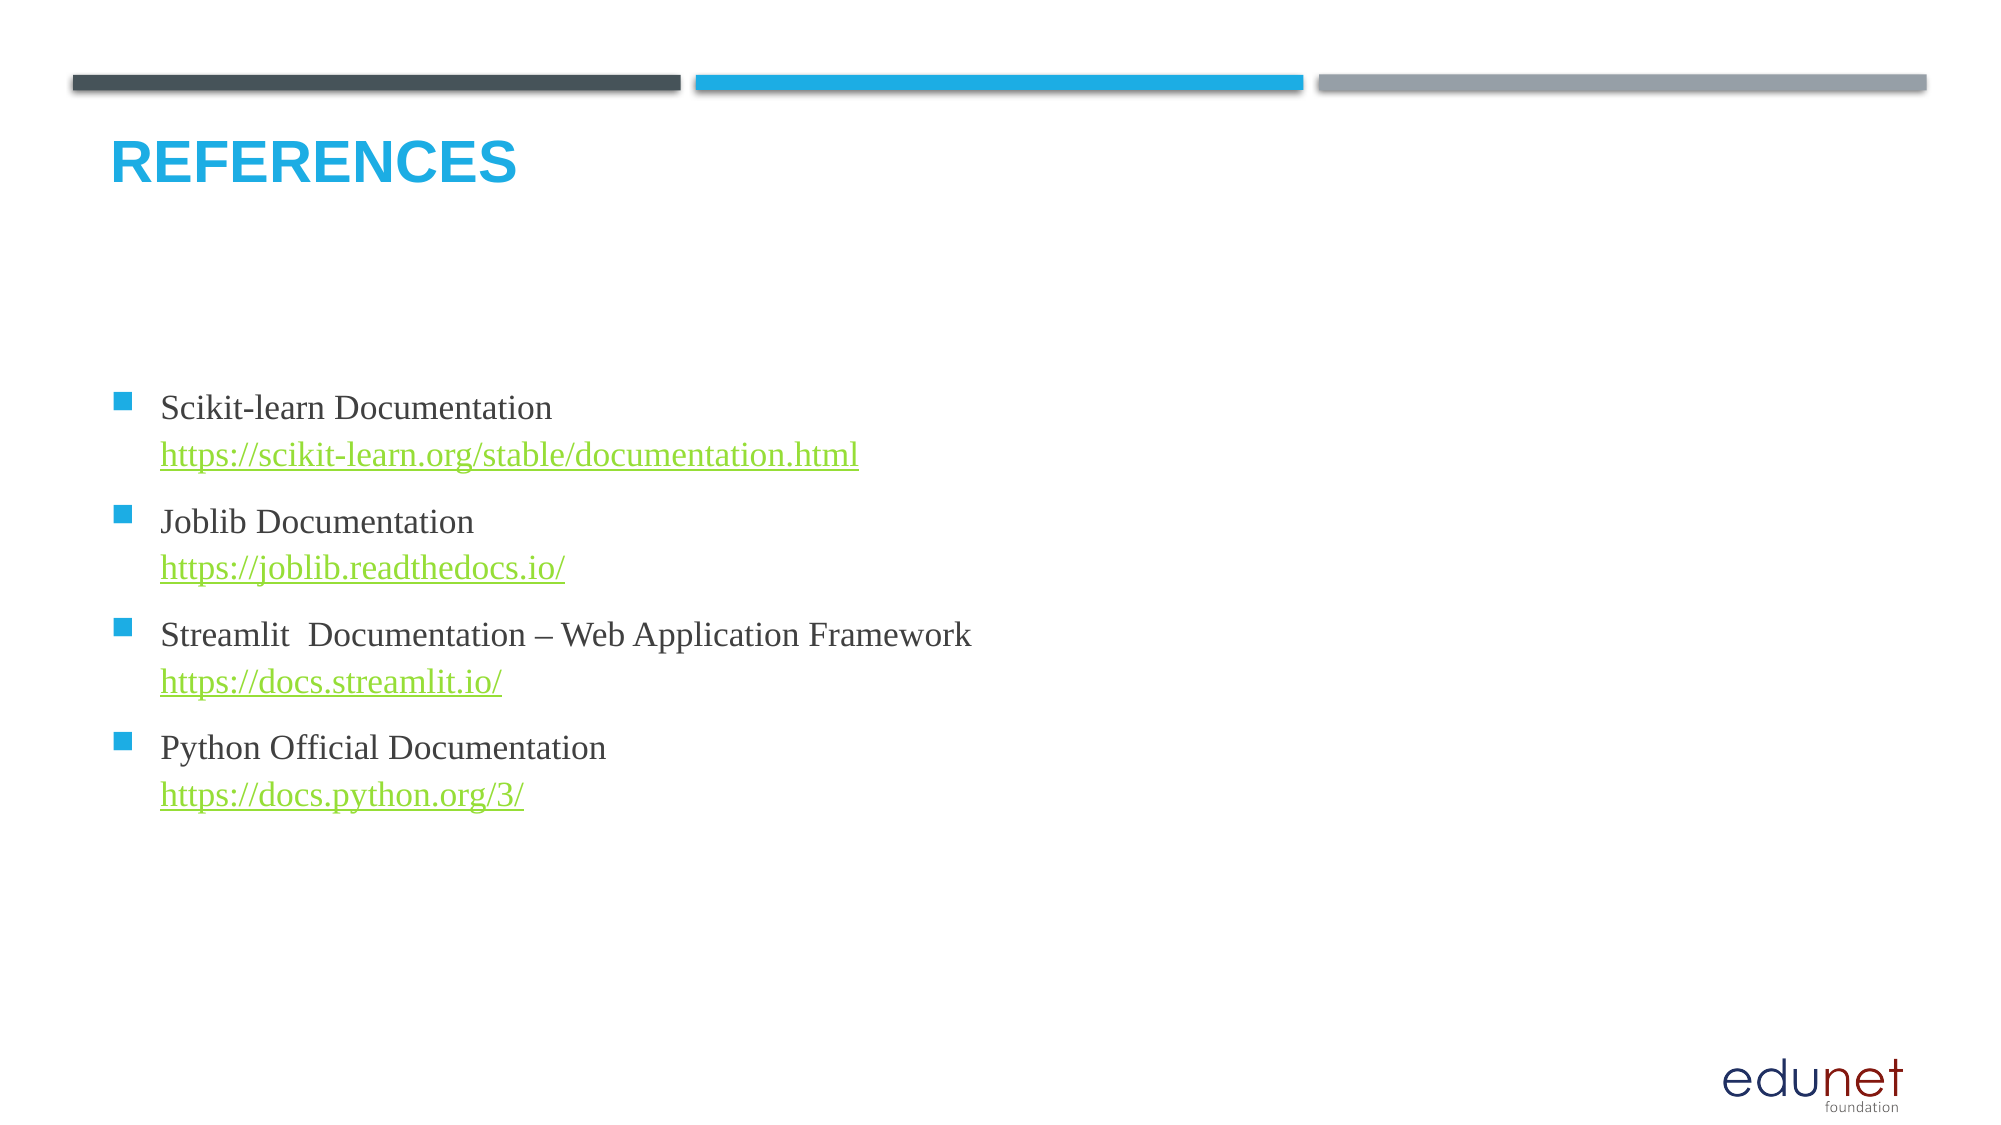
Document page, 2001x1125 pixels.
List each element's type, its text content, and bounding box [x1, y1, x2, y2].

list Scikit-learn Documentation https://scikit-learn.org/stable/documentation.html Joblib Documentation https://joblib.readthedocs.io/ Streamlit Documentation – Web Application Framework https://docs.streamlit.io/ Python Official Documentation https://docs.python.org/3/ [95, 213, 1905, 981]
picture [1719, 1056, 1905, 1116]
title References [95, 115, 1905, 203]
